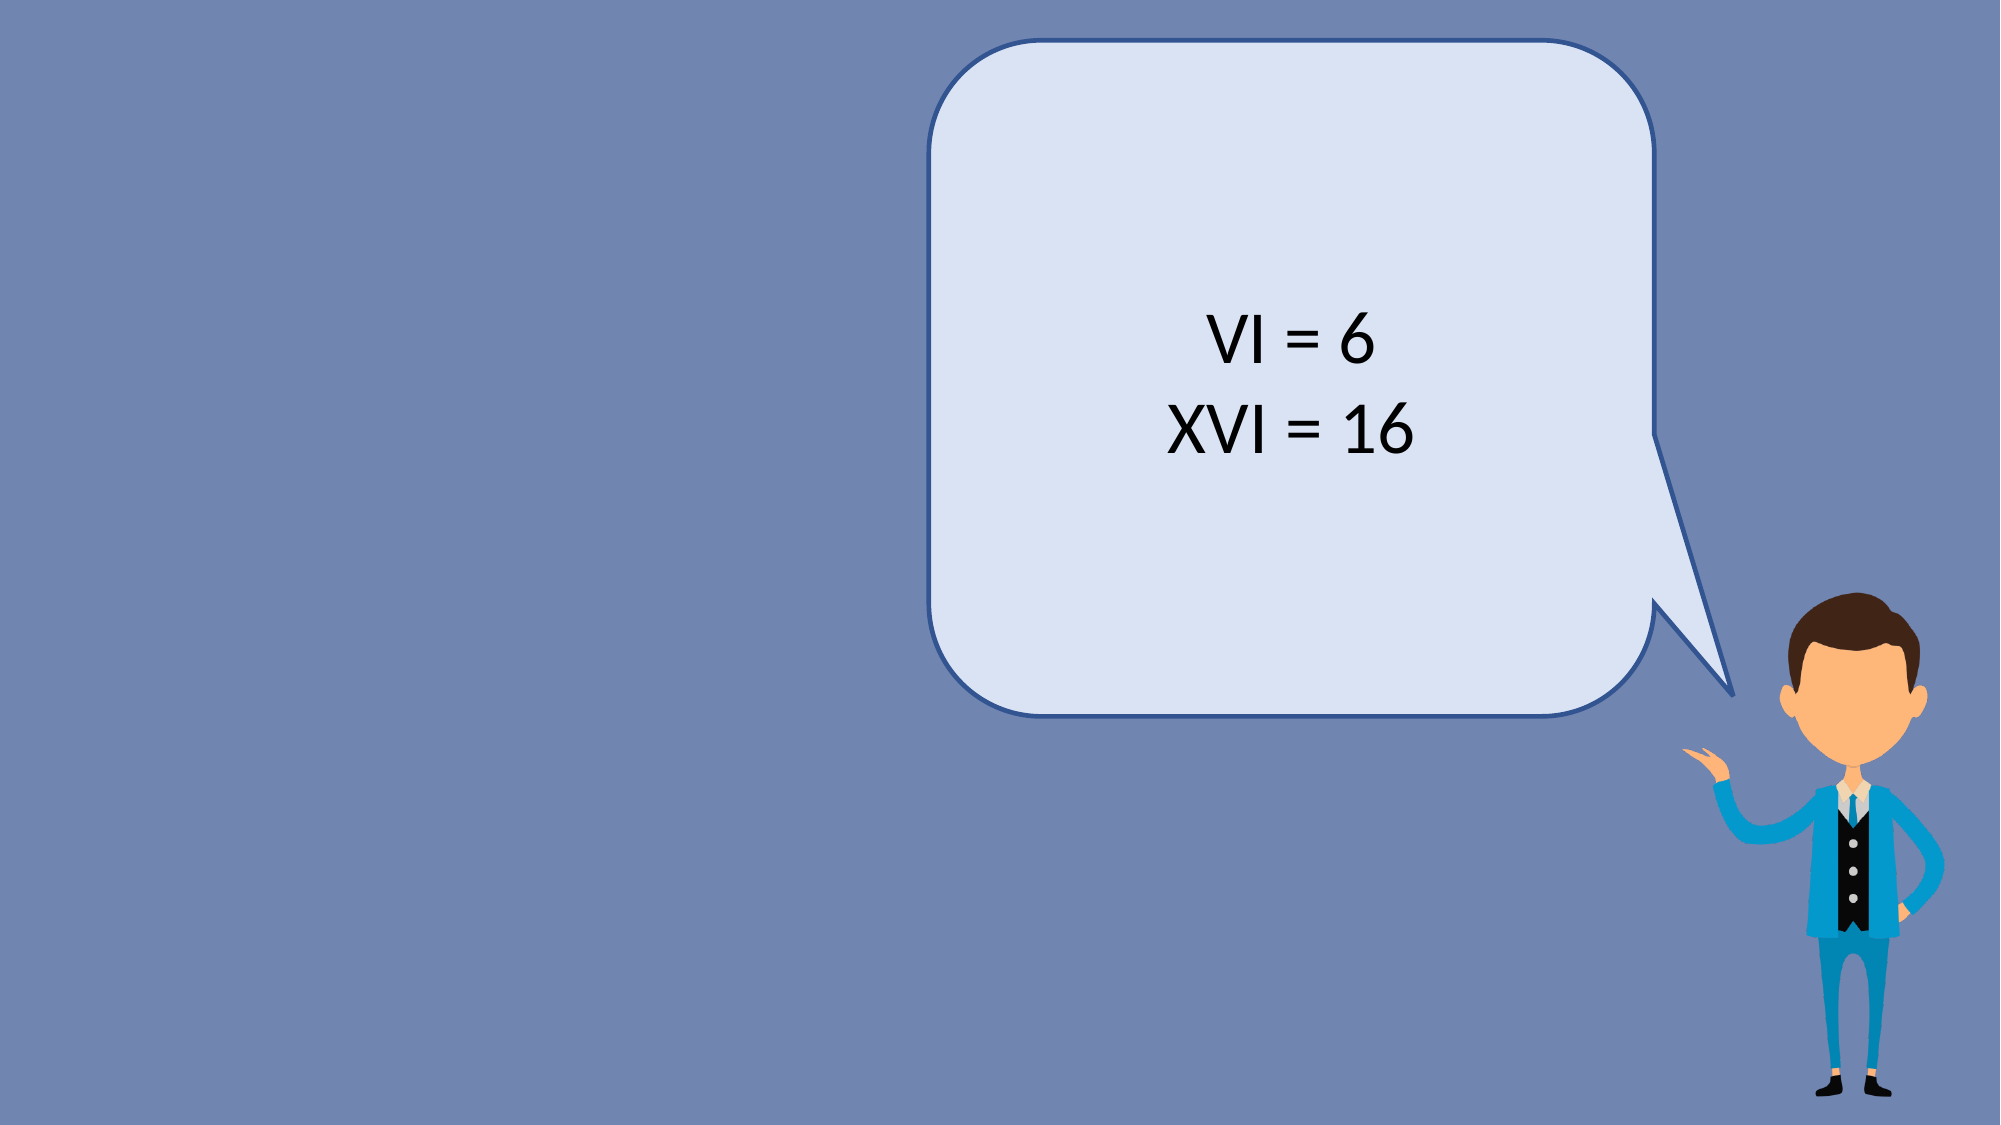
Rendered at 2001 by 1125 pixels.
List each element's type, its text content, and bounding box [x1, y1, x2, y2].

picture [1681, 592, 1945, 1097]
text_box VI = 6 XVI = 16 [927, 39, 1703, 718]
